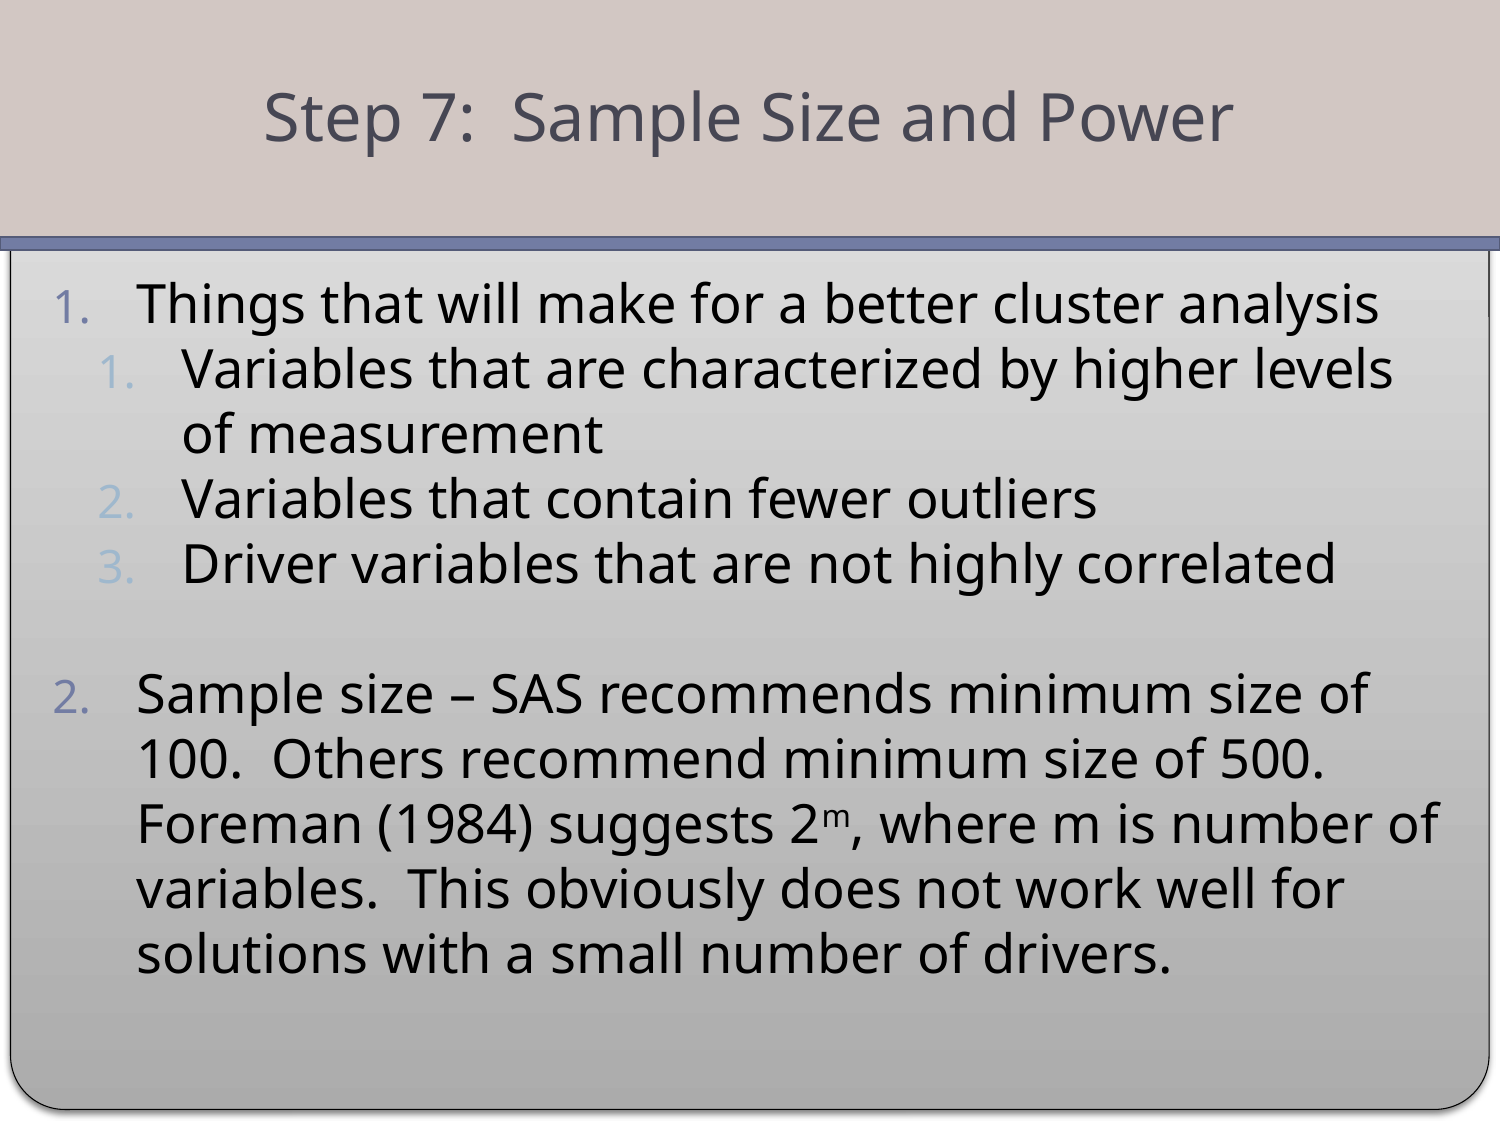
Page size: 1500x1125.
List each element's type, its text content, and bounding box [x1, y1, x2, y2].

list Things that will make for a better cluster analysis Variables that are characterized by higher levels of measurement Variables that contain fewer outliers Driver variables that are not highly correlated Sample size – SAS recommends minimum size of 100. Others recommend minimum size of 500. Foreman (1984) suggests 2m, where m is number of variables. This obviously does not work well for solutions with a small number of drivers. [37, 262, 1463, 1075]
text_box Step 7: Sample Size and Power [0, 0, 1500, 236]
text_box [0, 236, 1500, 251]
